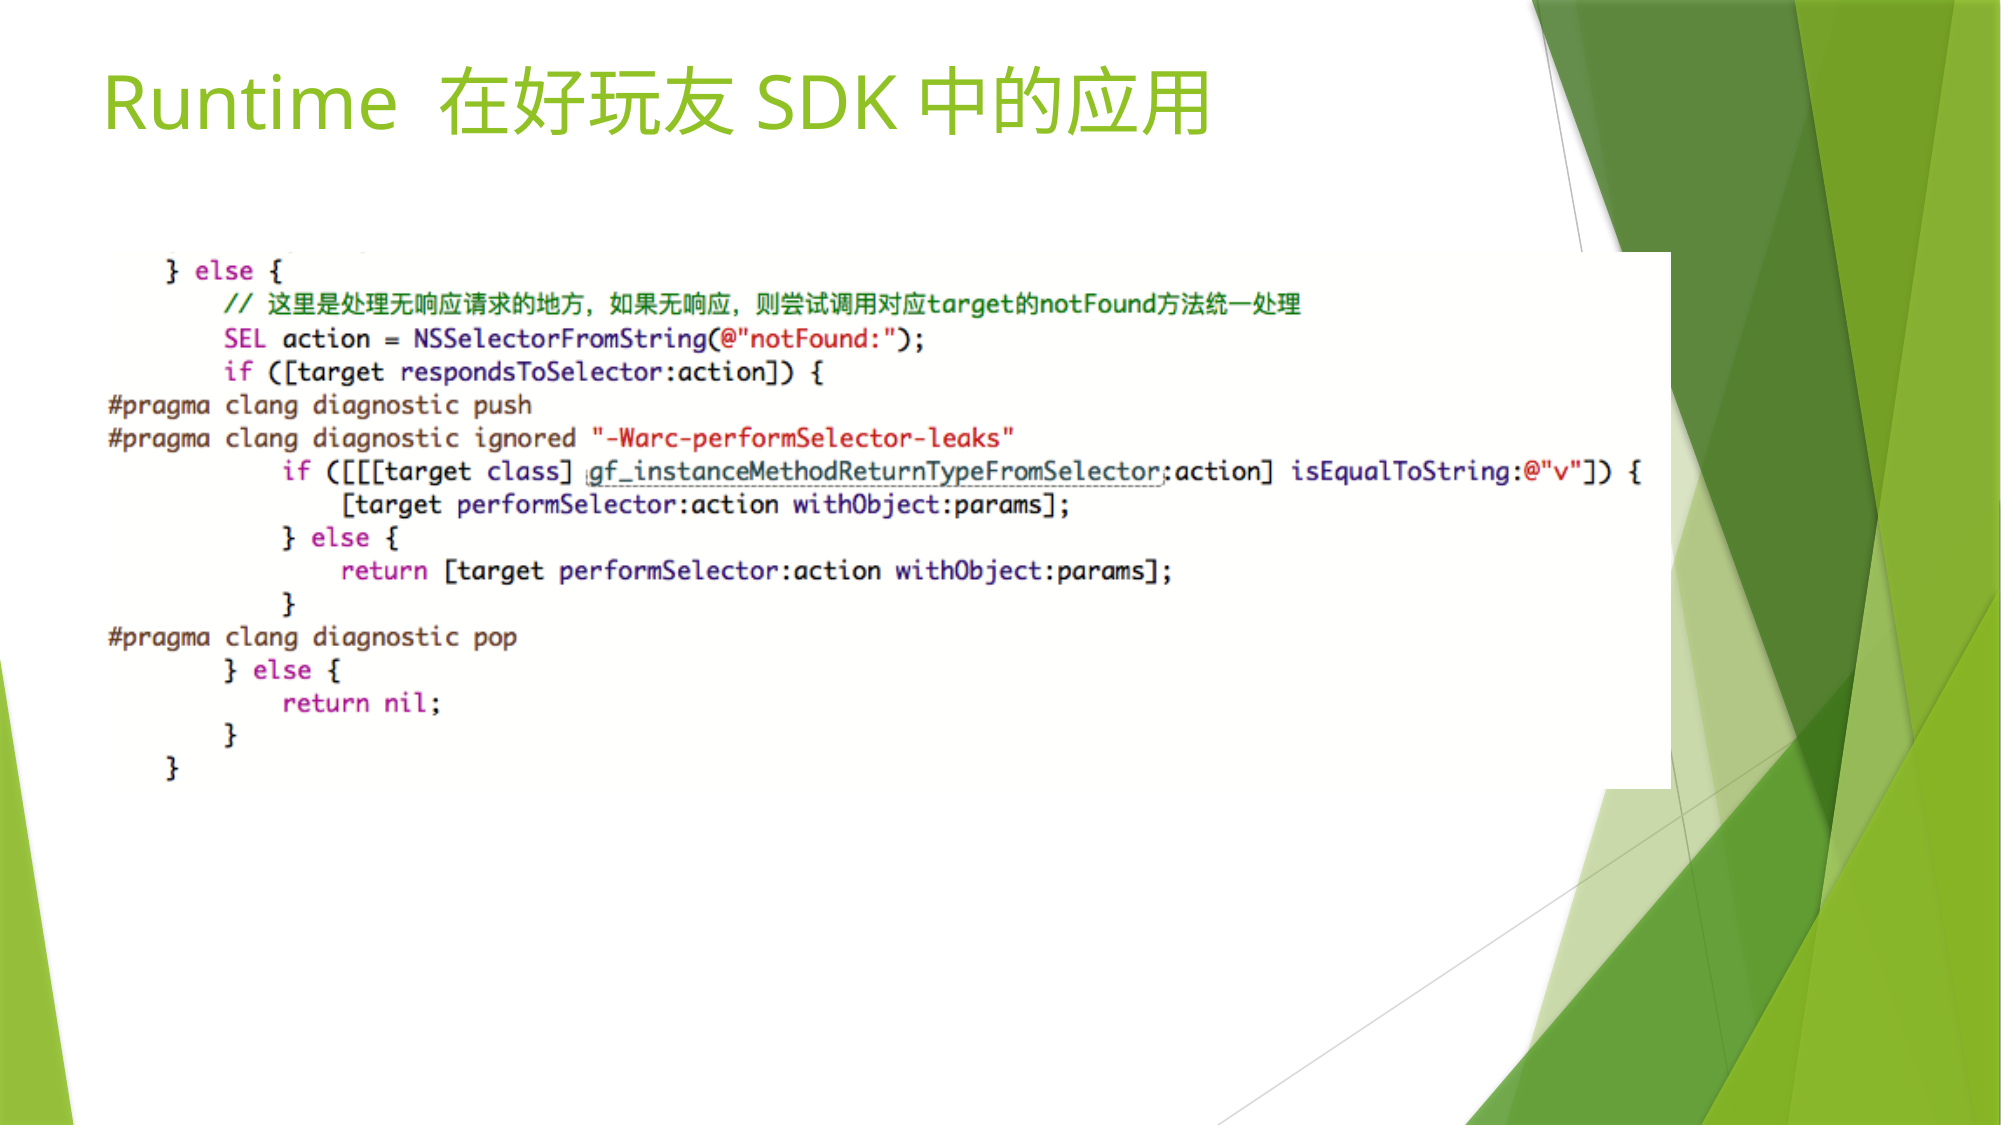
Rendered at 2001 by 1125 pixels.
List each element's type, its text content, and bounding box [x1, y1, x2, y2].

picture [105, 251, 1671, 790]
title Runtime 在好玩友SDK中的应用 [86, 46, 1497, 179]
